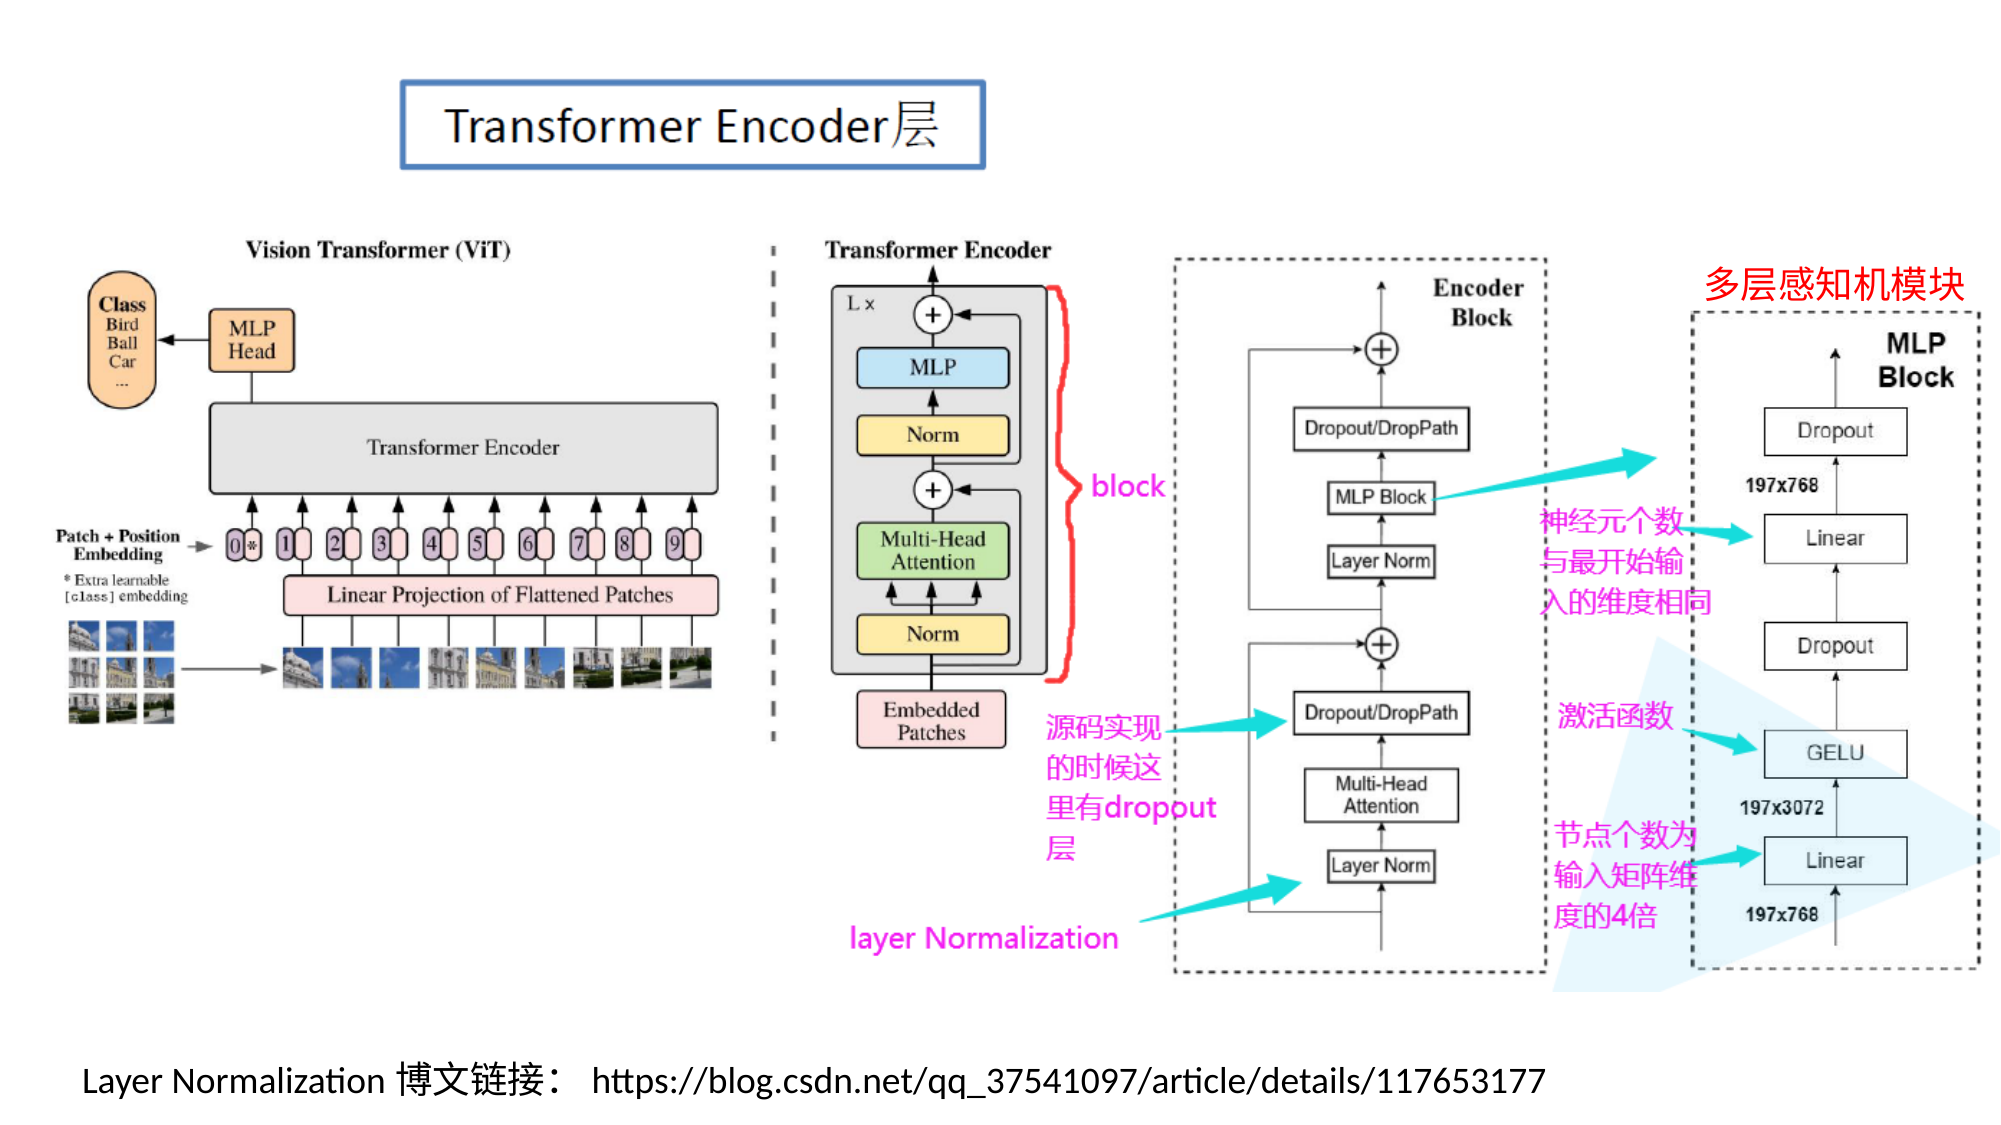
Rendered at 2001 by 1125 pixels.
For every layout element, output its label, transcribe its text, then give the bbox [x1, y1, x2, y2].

picture [0, 49, 2000, 992]
text_box Layer Normalization博文链接：https://blog.csdn.net/qq_37541097/article/details/117653177 [67, 1049, 1562, 1109]
